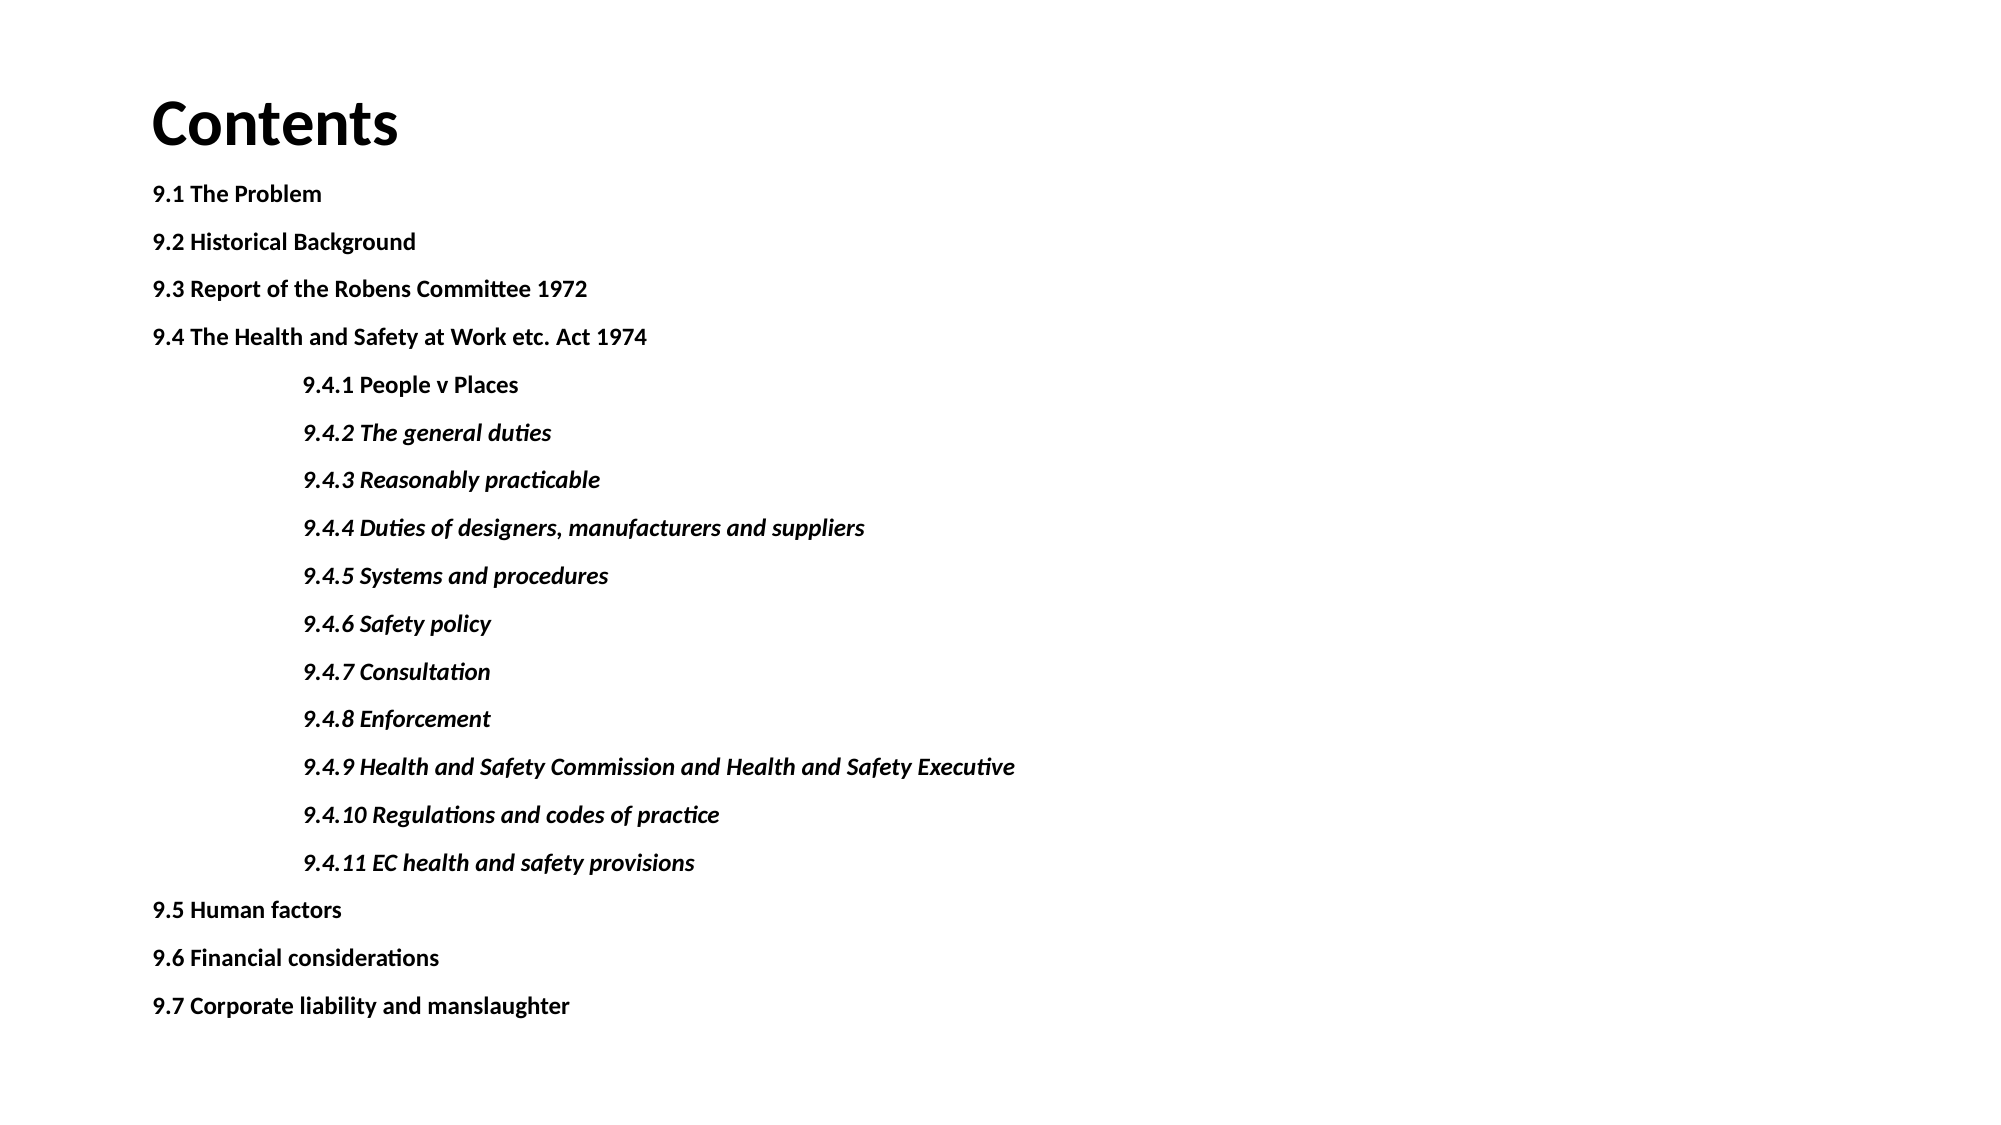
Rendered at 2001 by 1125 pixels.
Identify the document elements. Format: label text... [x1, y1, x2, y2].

list Contents 9.1 The Problem 9.2 Historical Background 9.3 Report of the Robens Committee 1972 9.4 The Health and Safety at Work etc. Act 1974 9.4.1 People v Places 9.4.2 The general duties 9.4.3 Reasonably practicable 9.4.4 Duties of designers, manufacturers and suppliers 9.4.5 Systems and procedures 9.4.6 Safety policy 9.4.7 Consultation 9.4.8 Enforcement 9.4.9 Health and Safety Commission and Health and Safety Executive 9.4.10 Regulations and codes of practice 9.4.11 EC health and safety provisions 9.5 Human factors 9.6 Financial considerations 9.7 Corporate liability and manslaughter [137, 80, 1863, 1057]
